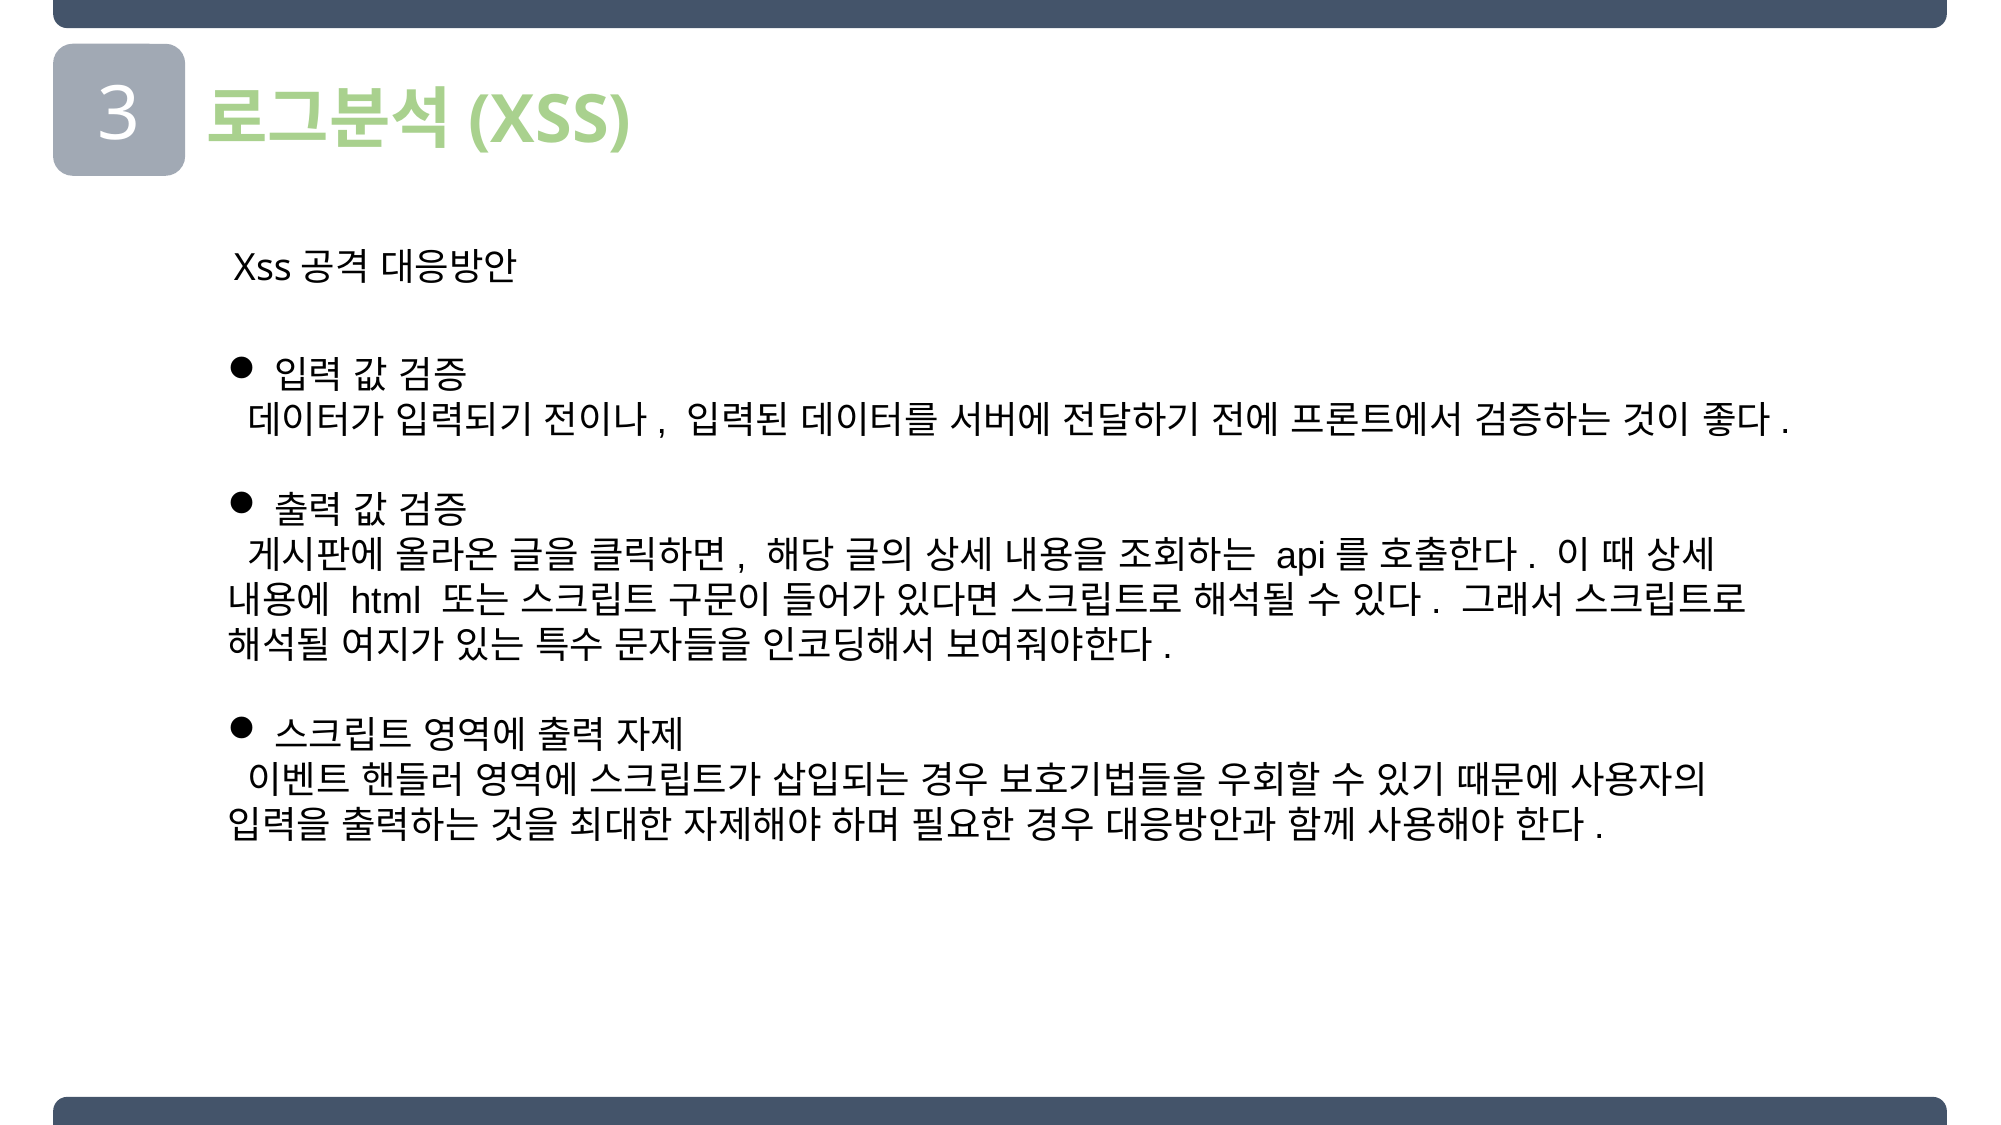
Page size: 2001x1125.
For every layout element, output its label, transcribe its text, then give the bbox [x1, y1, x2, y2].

text_box [52, 1095, 1948, 1125]
text_box Xss공격 대응방안 [219, 236, 534, 343]
text_box [52, 0, 1948, 30]
text_box 3 [51, 42, 187, 177]
text_box 입력 값 검증 데이터가 입력되기 전이나, 입력된 데이터를 서버에 전달하기 전에 프론트에서 검증하는 것이 좋다. 출력 값 검증 게시판에 올라온 글을 클릭하면, 해당 글의 상세 내용을 조회하는 api를 호출한다. 이 때 상세 내용에 html 또는 스크립트 구문이 들어가 있다면 스크립트로 해석될 수 있다. 그래서 스크립트로 해석될 여지가 있는 특수 문자들을 인코딩해서 보여줘야한다. 스크립트 영역에 출력 자제 이벤트 핸들러 영역에 스크립트가 삽입되는 경우 보호기법들을 우회할 수 있기 때문에 사용자의 입력을 출력하는 것을 최대한 자제해야 하며 필요한 경우 대응방안과 함께 사용해야 한다. [213, 343, 1787, 853]
text_box 로그분석(XSS) [191, 68, 647, 163]
